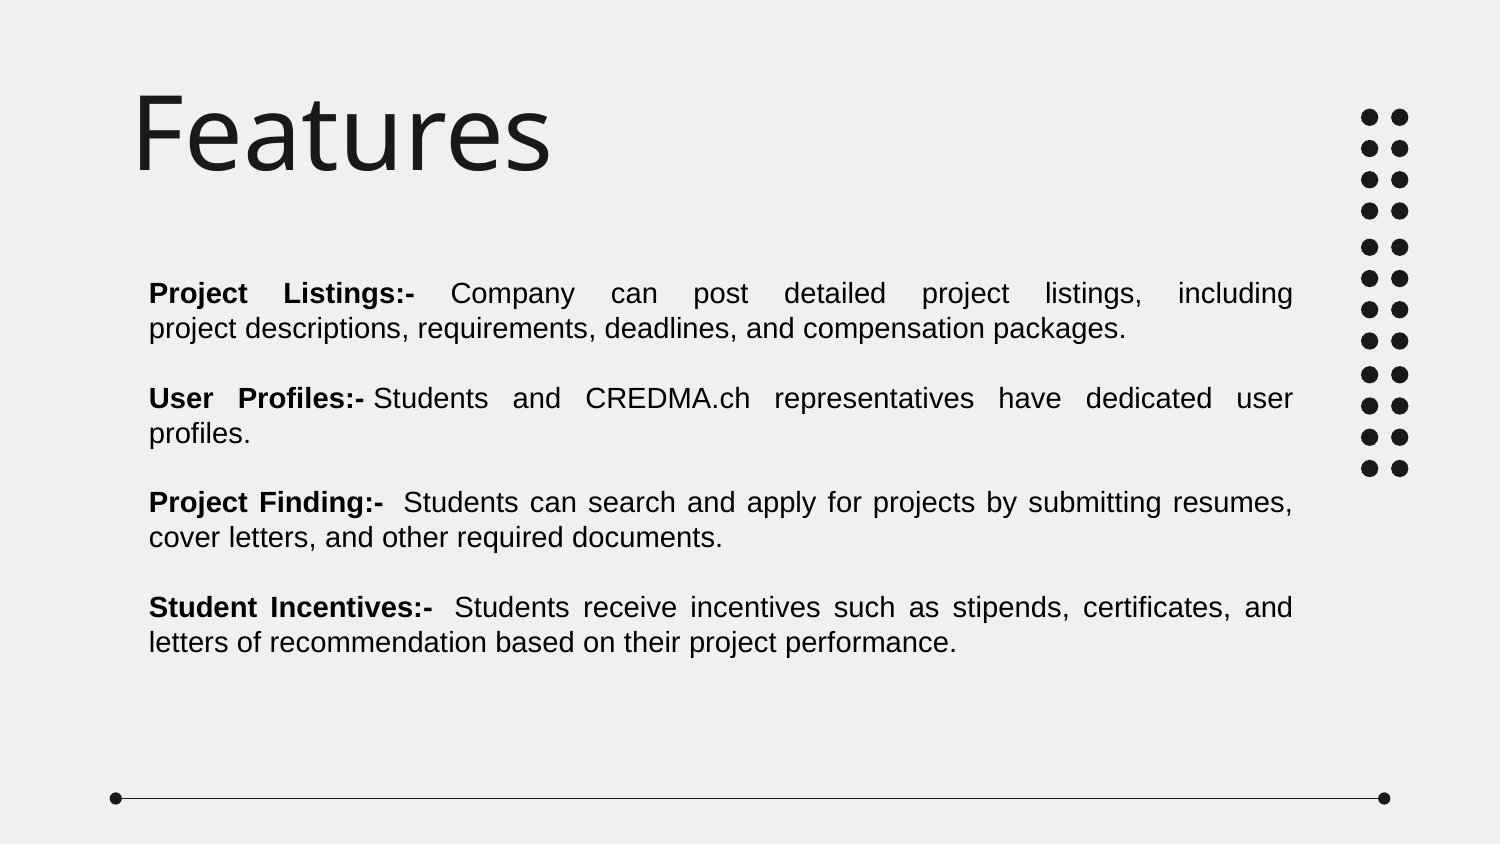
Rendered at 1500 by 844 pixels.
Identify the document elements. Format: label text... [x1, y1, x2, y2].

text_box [1328, 140, 1441, 189]
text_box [1328, 397, 1441, 446]
title Features [115, 59, 1127, 198]
text_box Project Listings:- Company can post detailed project listings, including project descriptions, requirements, deadlines, and compensation packages. User Profiles:- Students and CREDMA.ch representatives have dedicated user profiles. Project Finding:- Students can search and apply for projects by submitting resumes, cover letters, and other required documents. Student Incentives:- Students receive incentives such as stipends, certificates, and letters of recommendation based on their project performance. [134, 266, 1310, 667]
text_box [1328, 270, 1441, 319]
